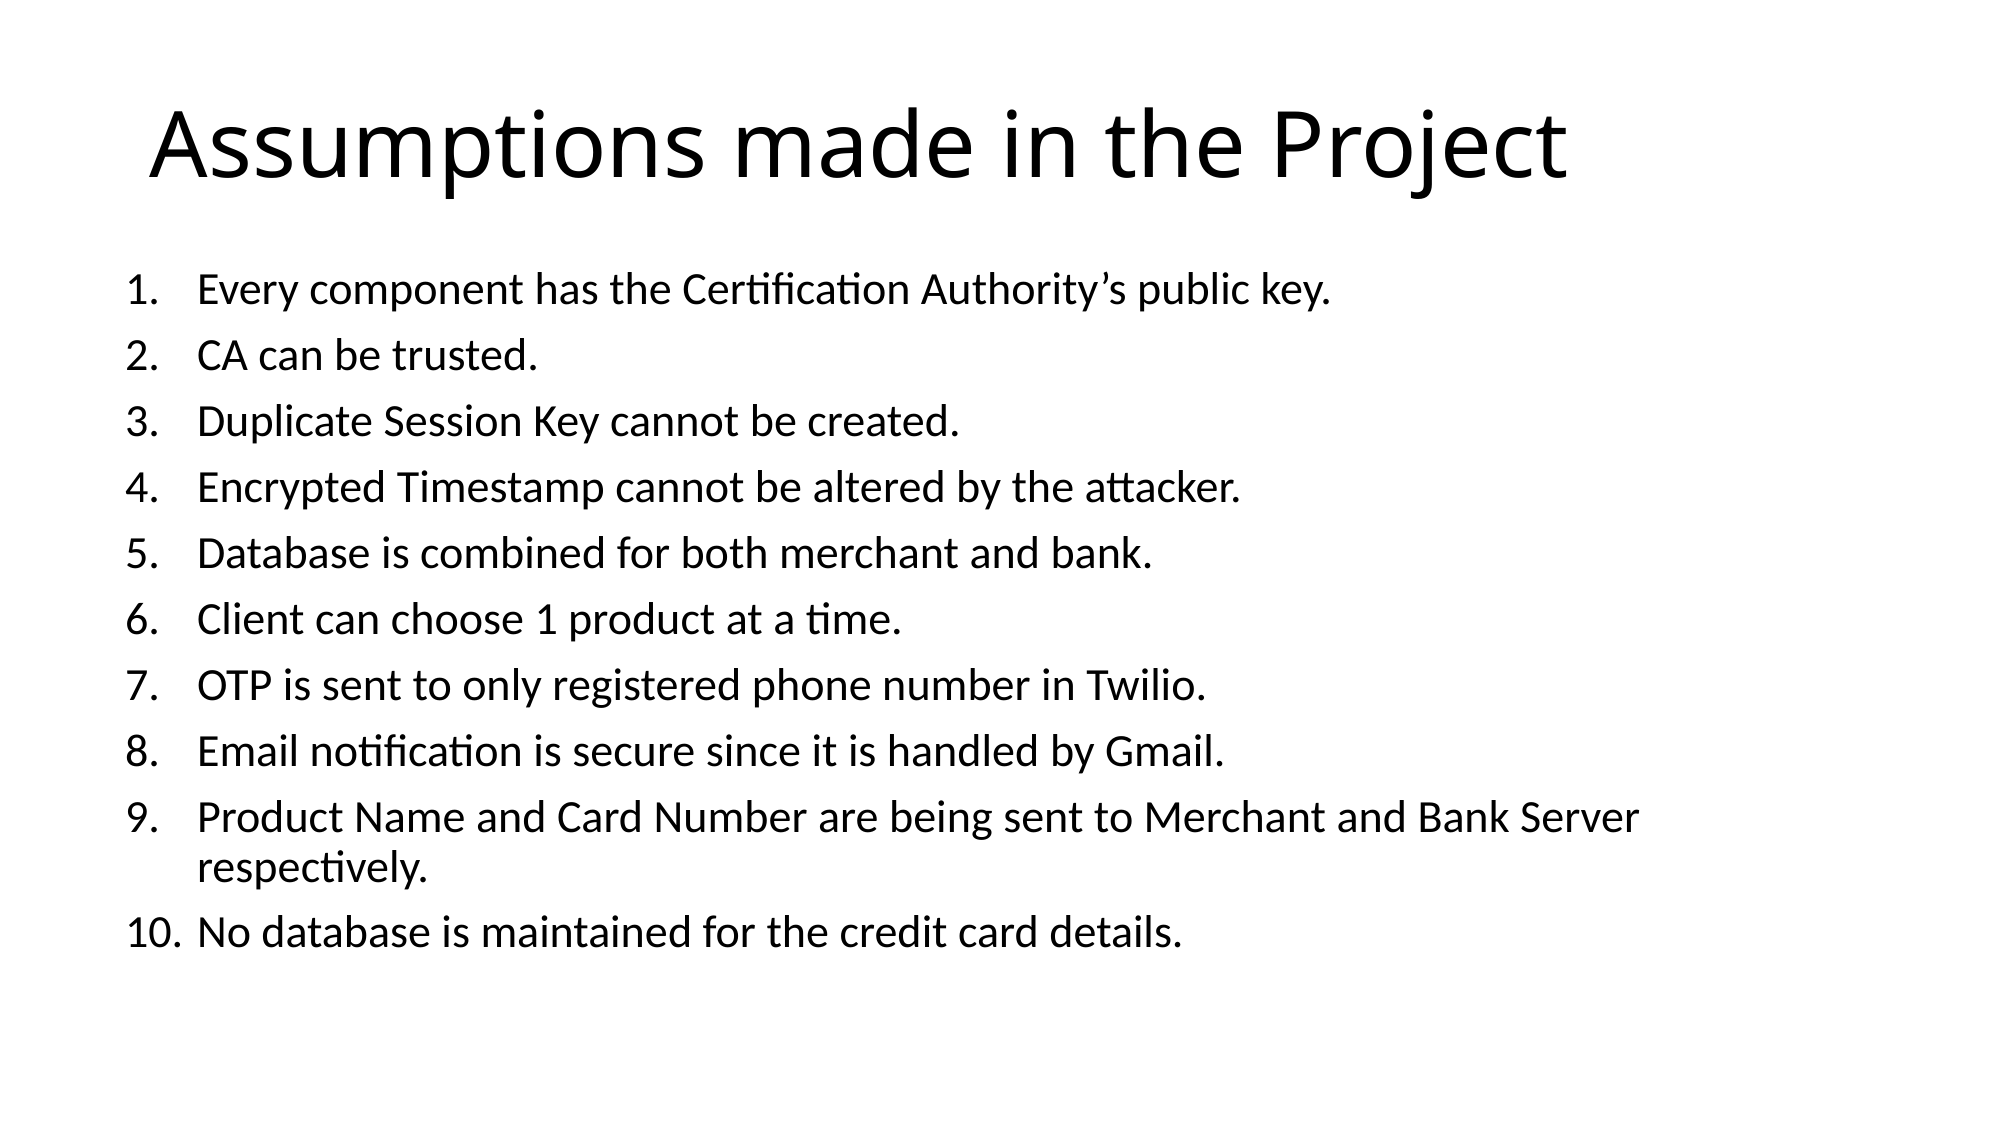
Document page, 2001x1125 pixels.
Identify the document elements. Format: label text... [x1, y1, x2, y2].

list Every component has the Certification Authority’s public key. CA can be trusted. Duplicate Session Key cannot be created. Encrypted Timestamp cannot be altered by the attacker. Database is combined for both merchant and bank. Client can choose 1 product at a time. OTP is sent to only registered phone number in Twilio. Email notification is secure since it is handled by Gmail. Product Name and Card Number are being sent to Merchant and Bank Server respectively. No database is maintained for the credit card details. [110, 257, 1836, 972]
title Assumptions made in the Project [134, 38, 1860, 257]
